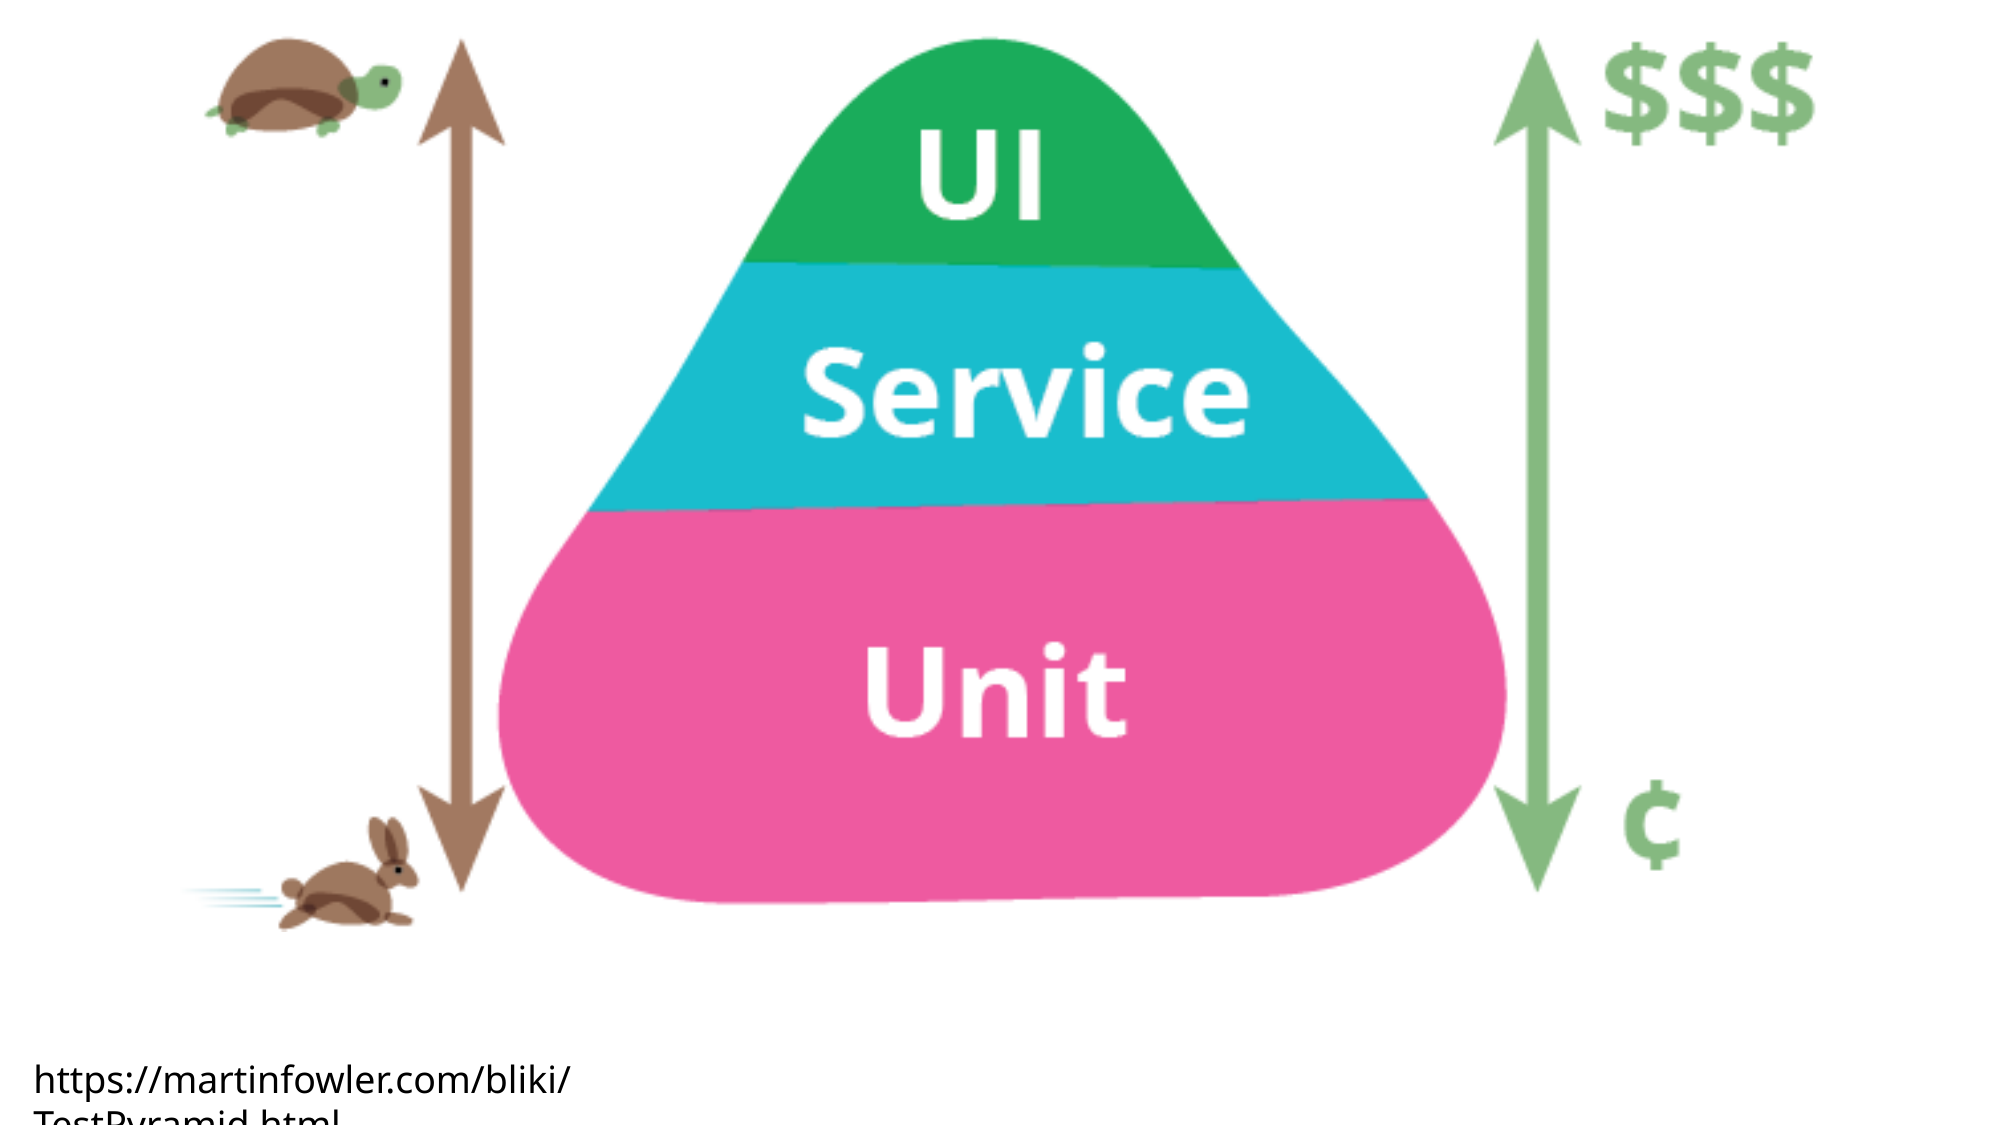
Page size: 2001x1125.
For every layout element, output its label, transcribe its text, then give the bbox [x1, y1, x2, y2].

text_box https://martinfowler.com/bliki/TestPyramid.html [25, 1048, 830, 1125]
picture [179, 27, 1821, 933]
